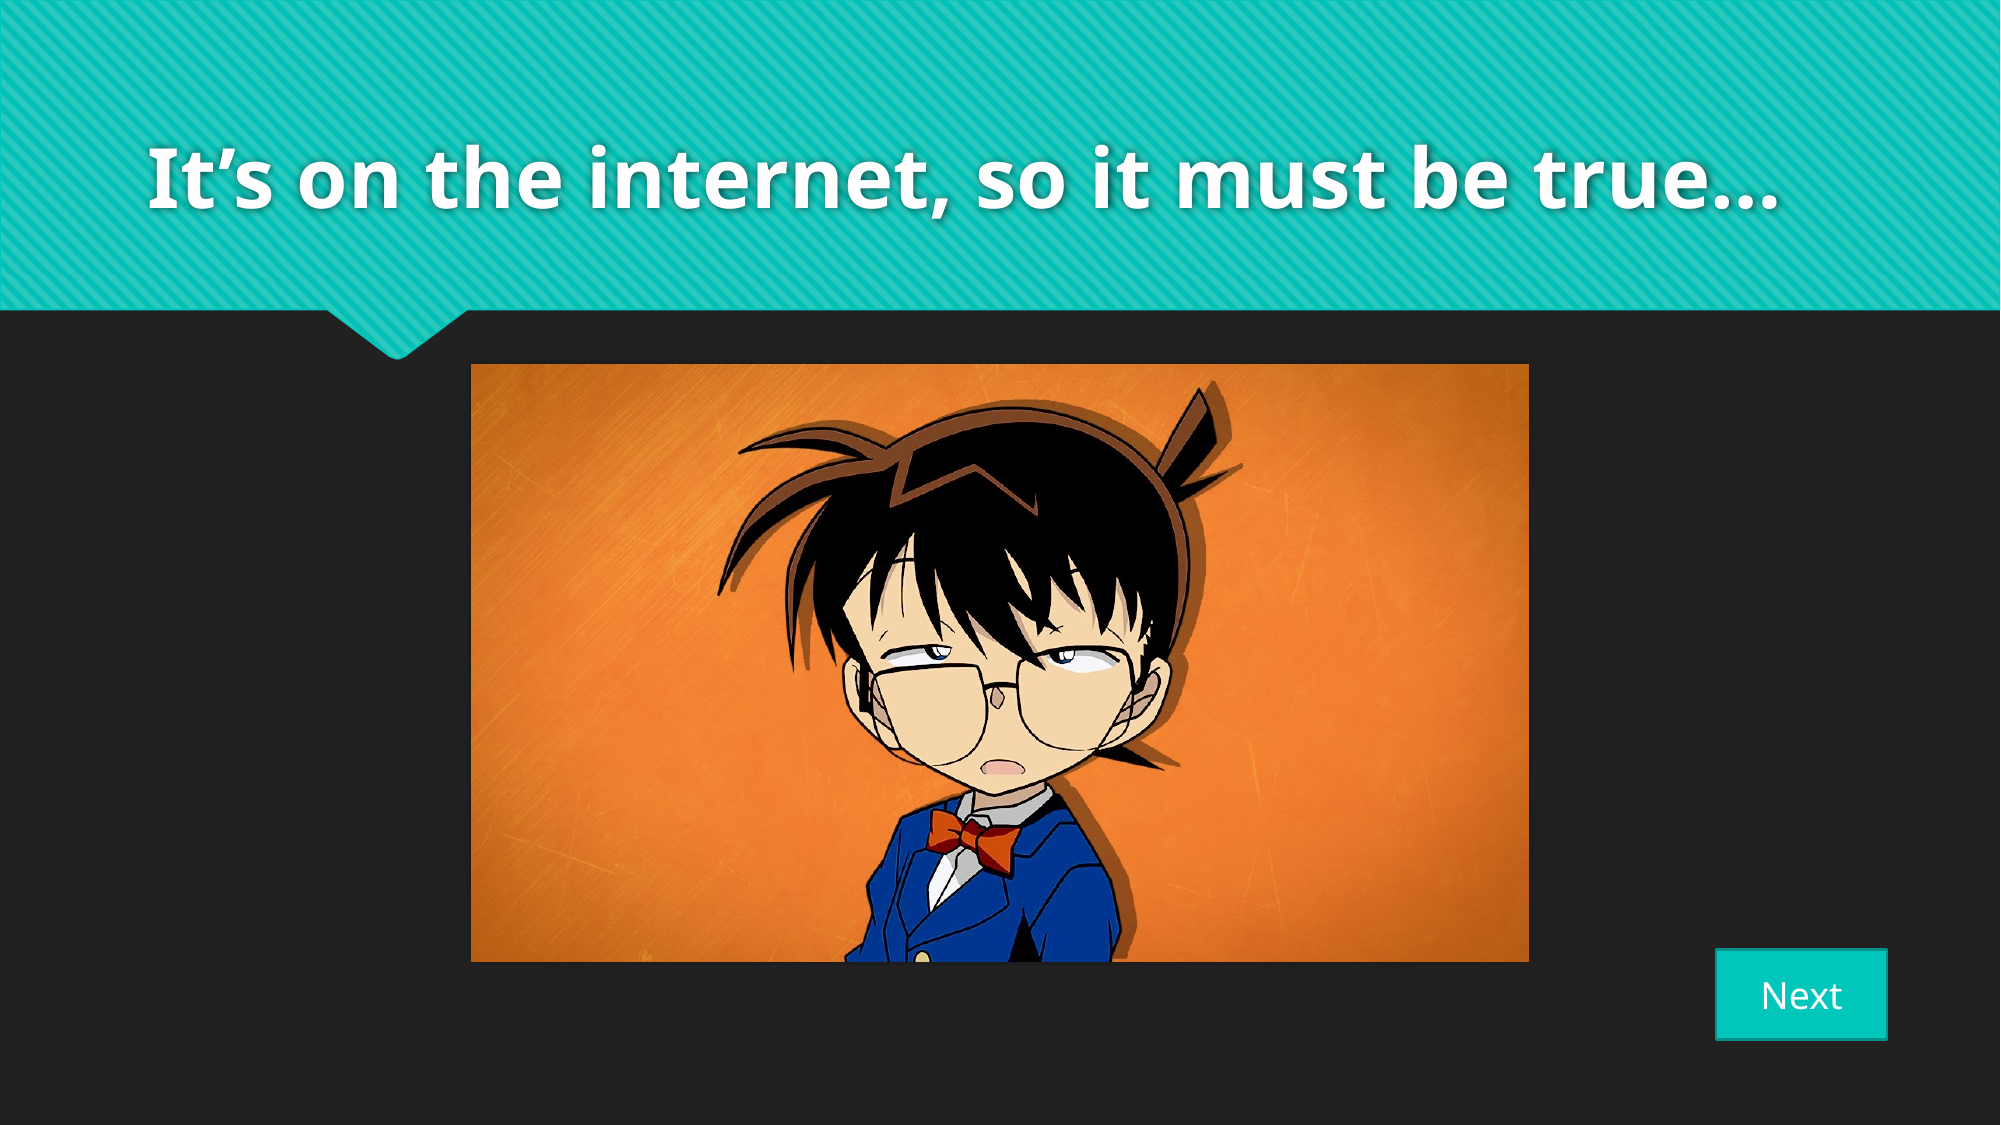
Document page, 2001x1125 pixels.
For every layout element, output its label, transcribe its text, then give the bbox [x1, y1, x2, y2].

title It’s on the internet, so it must be true… [132, 73, 1868, 233]
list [471, 364, 1529, 962]
text_box Next [1715, 948, 1888, 1041]
